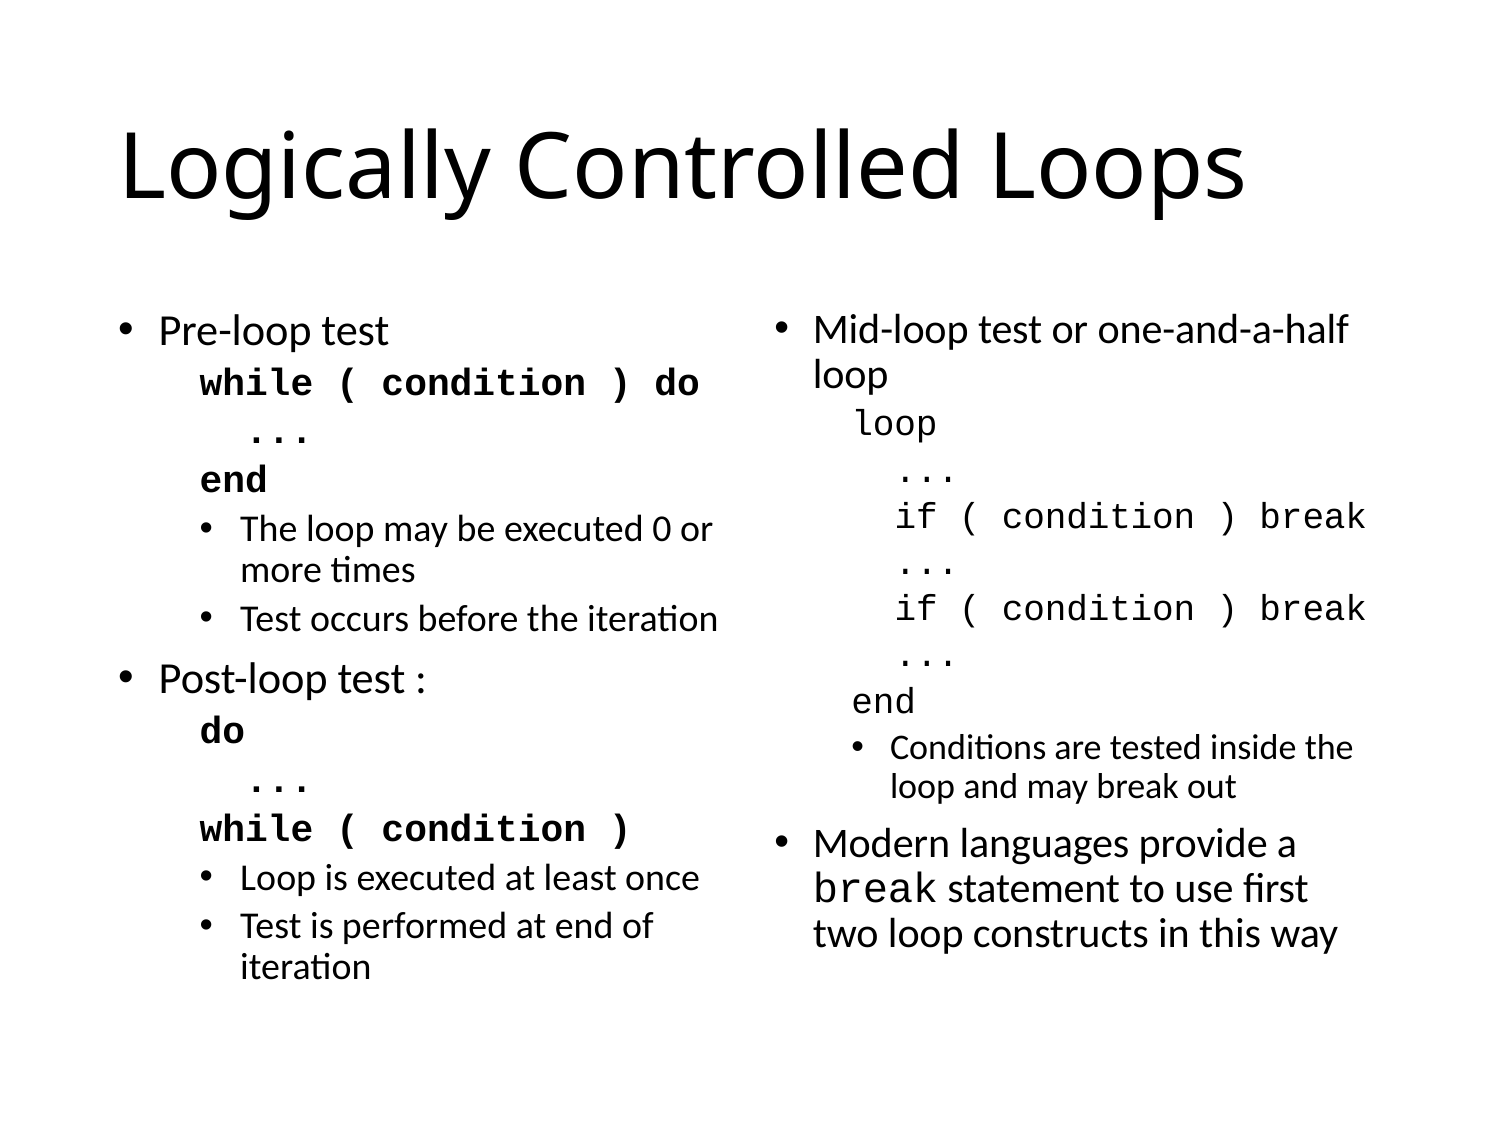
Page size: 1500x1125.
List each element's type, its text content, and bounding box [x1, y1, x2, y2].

list Mid-loop test or one-and-a-half loop loop ... if ( condition ) break ... if ( condition ) break ... end Conditions are tested inside the loop and may break out Modern languages provide a break statement to use first two loop constructs in this way [759, 299, 1397, 1014]
title Logically Controlled Loops [103, 59, 1397, 278]
list Pre-loop test while ( condition ) do ... end The loop may be executed 0 or more times Test occurs before the iteration Post-loop test : do ... while ( condition ) Loop is executed at least once Test is performed at end of iteration [103, 299, 741, 1014]
